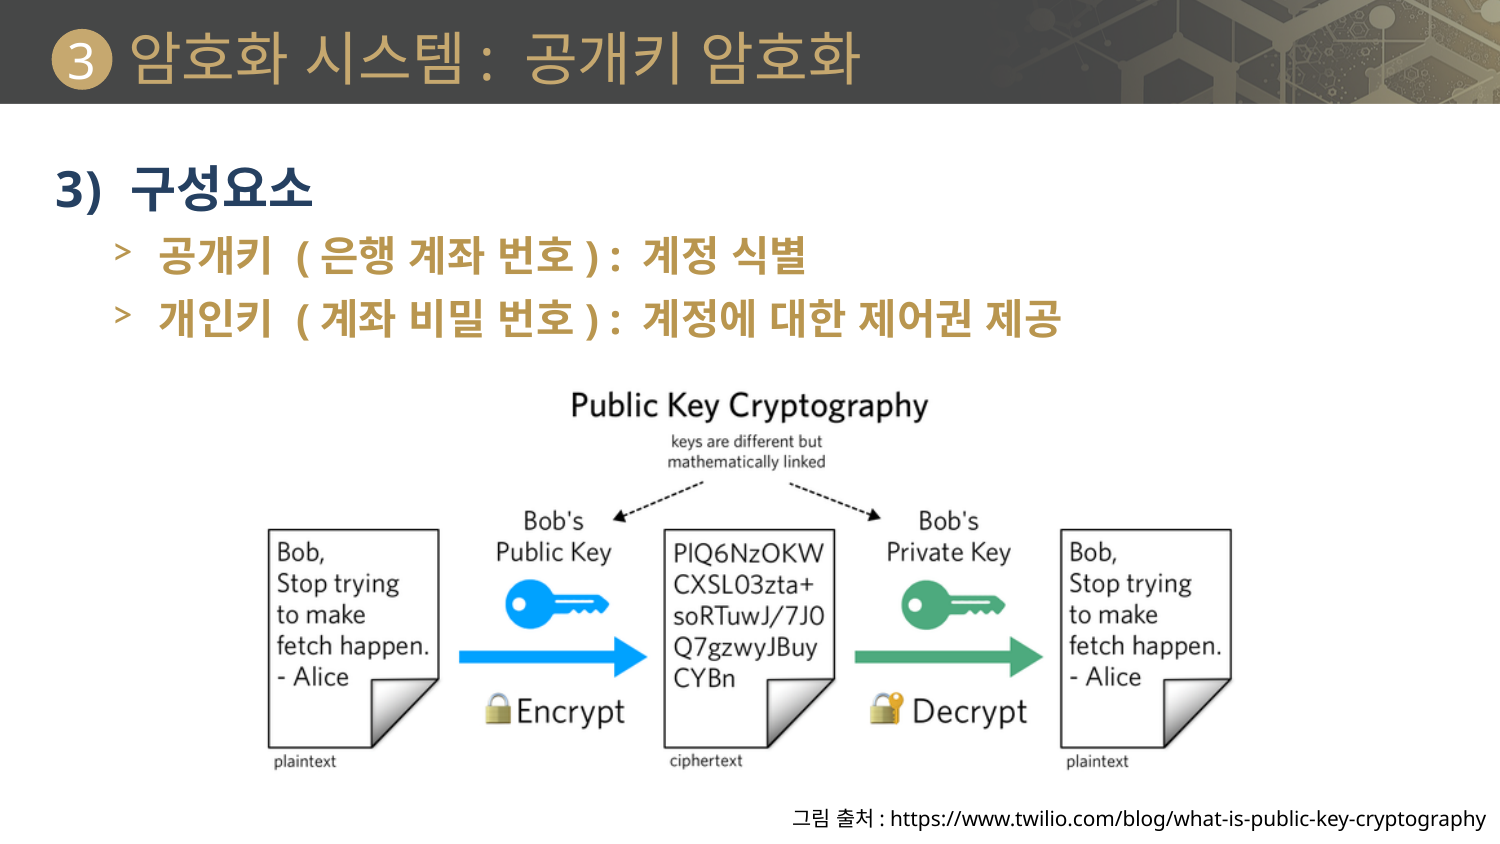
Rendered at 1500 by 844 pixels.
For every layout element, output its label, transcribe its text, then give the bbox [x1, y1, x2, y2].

list 구성요소 공개키 (은행 계좌 번호) : 계정 식별 개인키 (계좌 비밀 번호) : 계정에 대한 제어권 제공 [41, 150, 1459, 777]
list 3 [51, 28, 113, 90]
picture [227, 371, 1272, 788]
text_box 그림 출처: https://www.twilio.com/blog/what-is-public-key-cryptography [0, 798, 1500, 839]
picture [0, 0, 1500, 103]
title 암호화 시스템: 공개키 암호화 [113, 13, 1459, 100]
